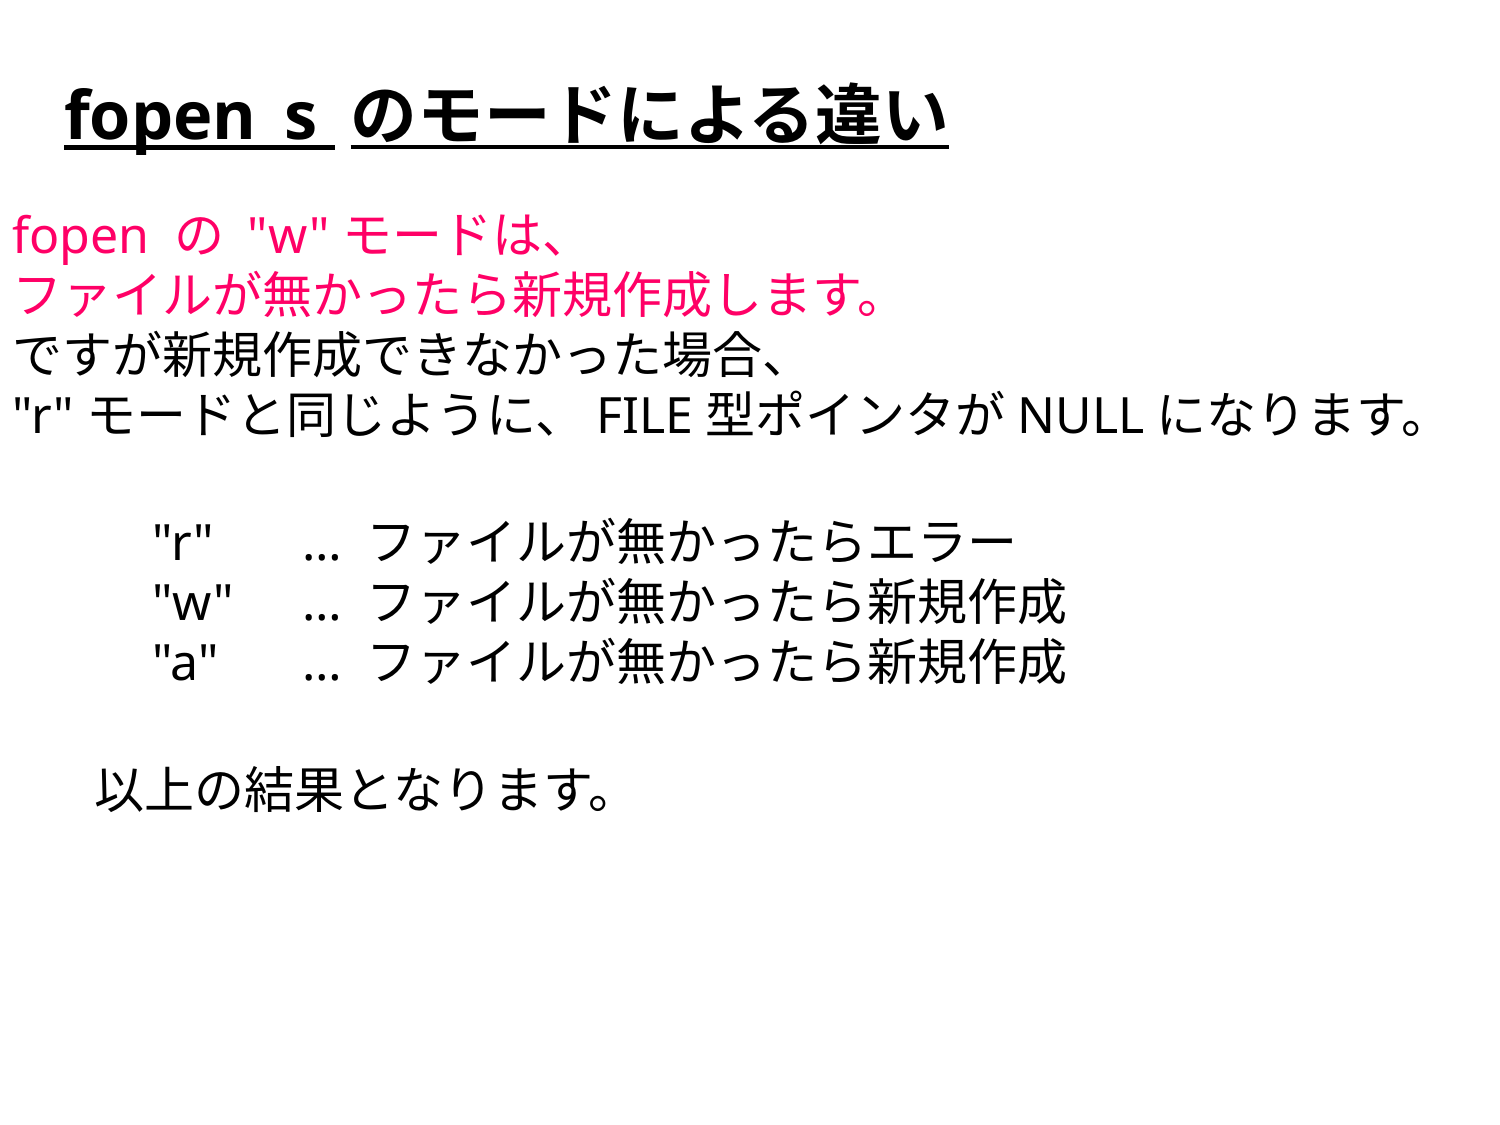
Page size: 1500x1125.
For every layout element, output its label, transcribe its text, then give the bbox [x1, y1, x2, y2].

text_box "r" … ファイルが無かったらエラー "w" … ファイルが無かったら新規作成 "a" … ファイルが無かったら新規作成 [137, 503, 1082, 699]
text_box fopen_s のモードによる違い [49, 65, 965, 161]
text_box fopen の "w"モードは、 ファイルが無かったら新規作成します。 ですが新規作成できなかった場合、 "r"モードと同じように、FILE型ポインタがNULLになります。 [0, 196, 1467, 451]
text_box 以上の結果となります。 [79, 751, 653, 827]
